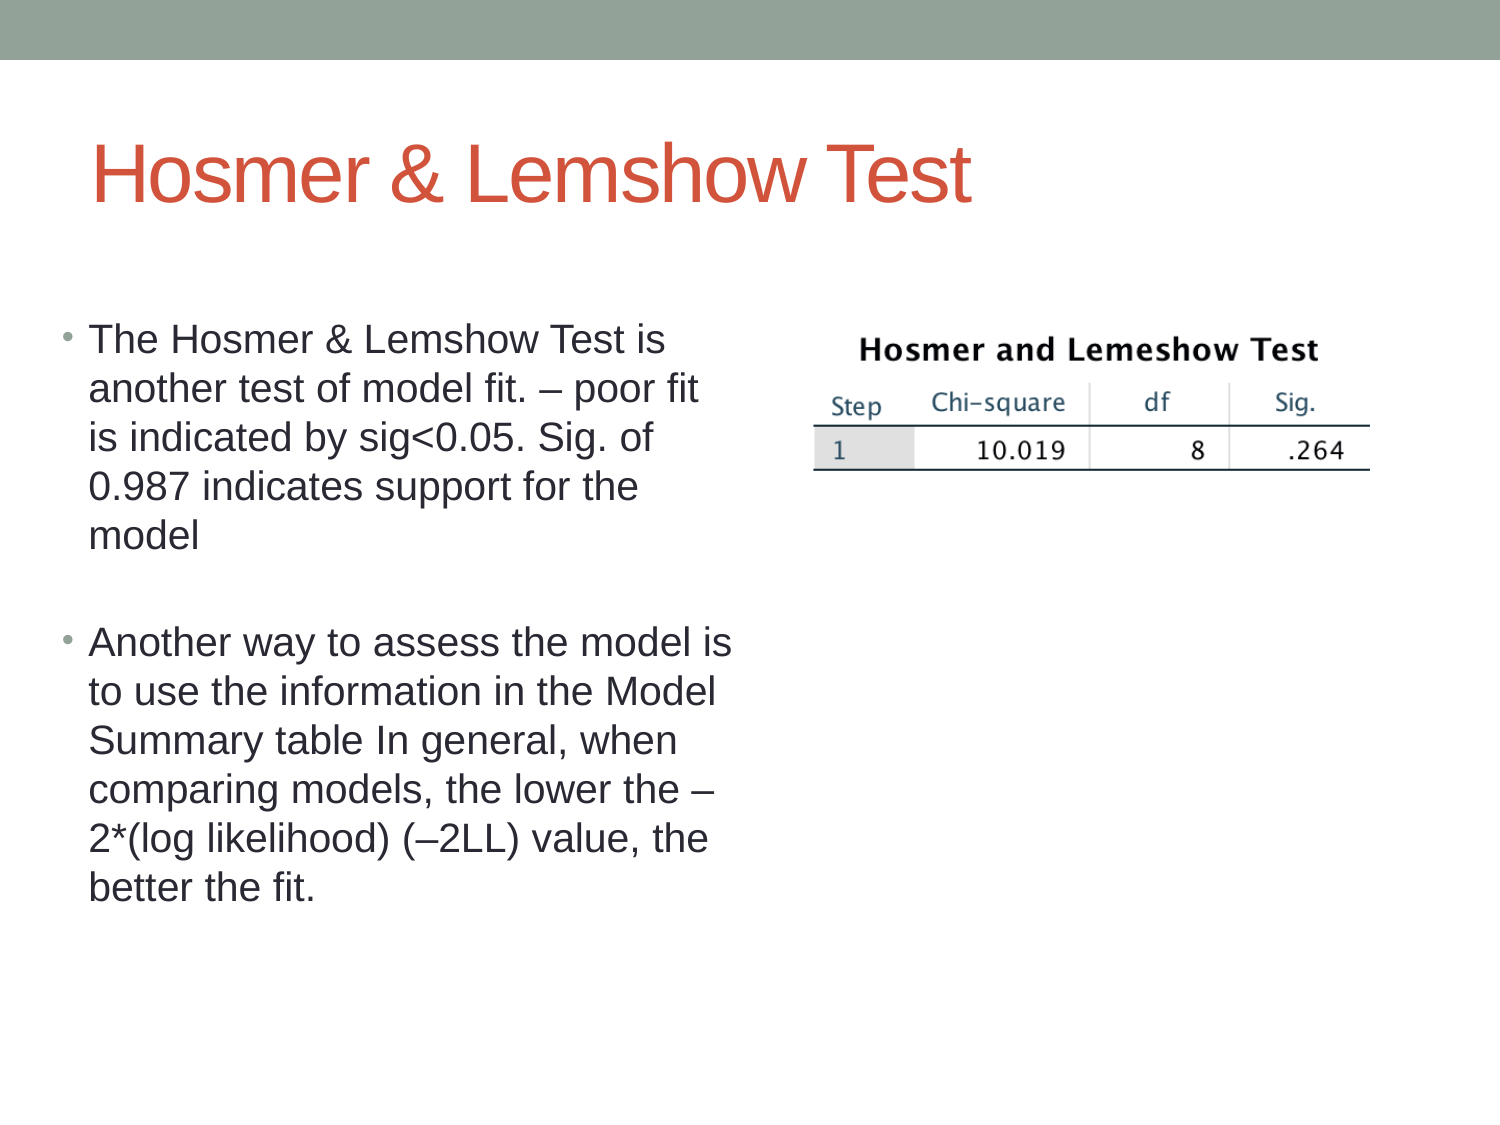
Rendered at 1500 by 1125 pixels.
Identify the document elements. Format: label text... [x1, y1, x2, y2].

picture [776, 304, 1445, 495]
title Hosmer & Lemshow Test [75, 87, 1425, 250]
list The Hosmer & Lemshow Test is another test of model fit. – poor fit is indicated by sig<0.05. Sig. of 0.987 indicates support for the model Another way to assess the model is to use the information in the Model Summary table In general, when comparing models, the lower the –2*(log likelihood) (–2LL) value, the better the fit. [46, 304, 756, 1043]
